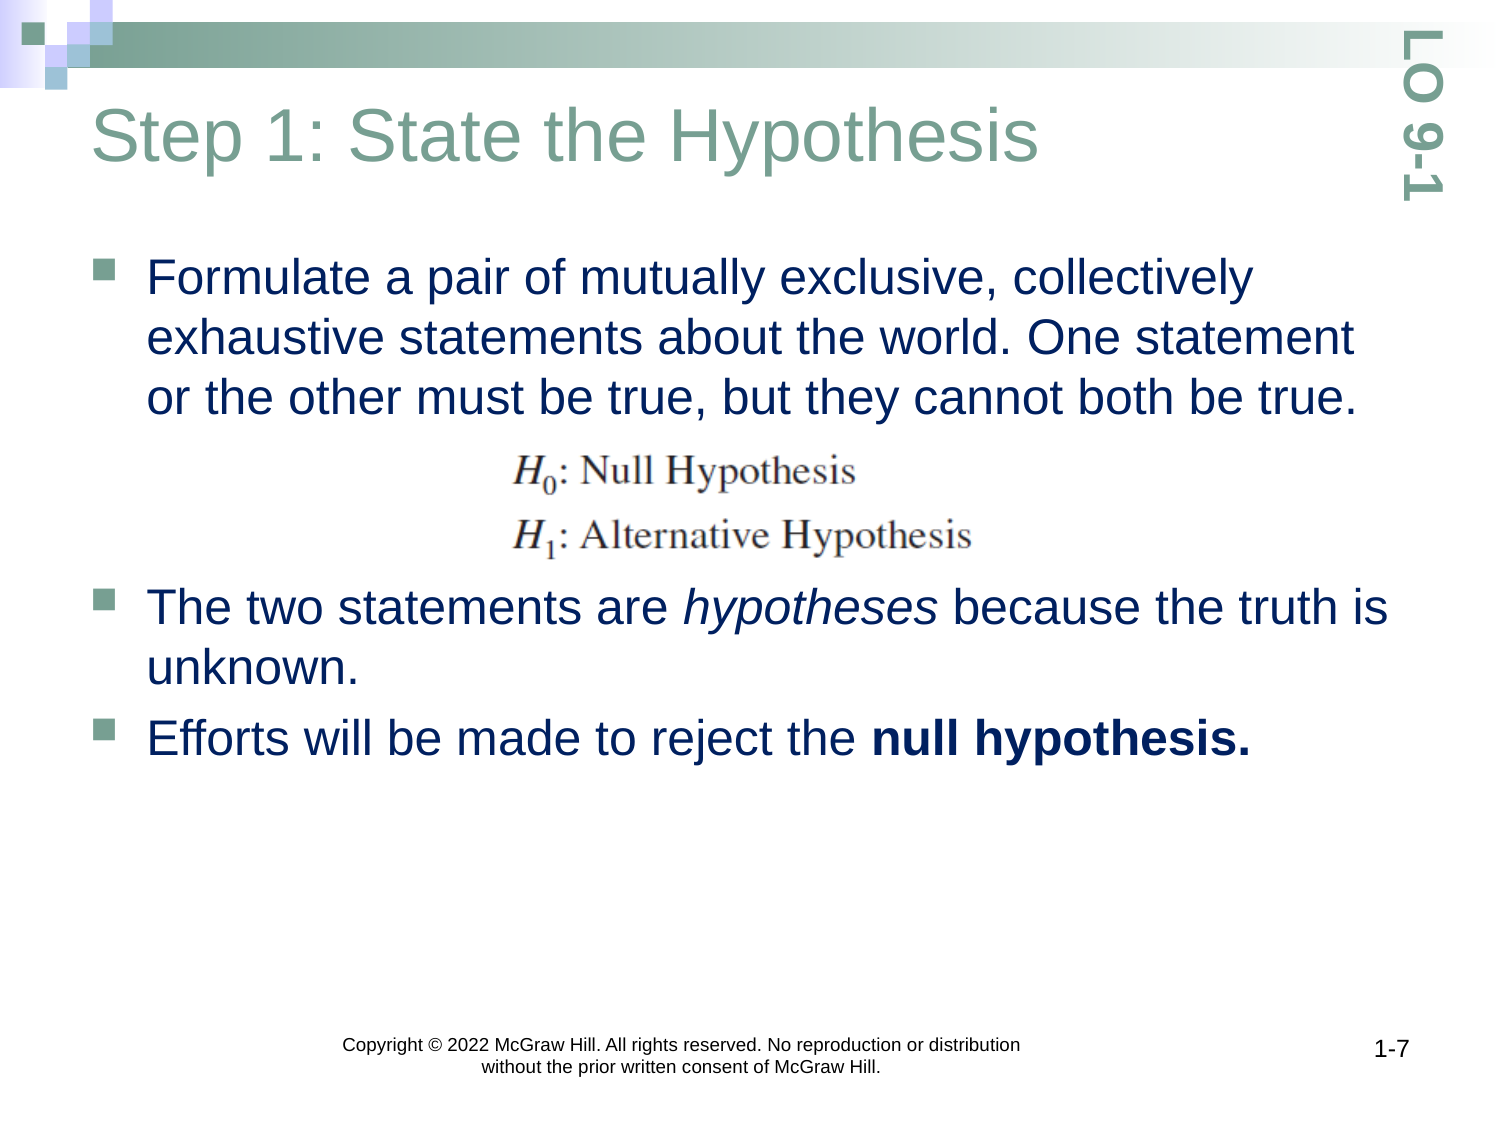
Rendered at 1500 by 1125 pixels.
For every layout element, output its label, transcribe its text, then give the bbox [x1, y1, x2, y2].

slide_number 1-7 [1074, 1025, 1425, 1100]
title Step 1: State the Hypothesis [74, 74, 1381, 188]
list LO 9-1 [1381, 12, 1470, 288]
footer Copyright © 2022 McGraw Hill. All rights reserved. No reproduction or distribution without the prior written consent of McGraw Hill. [312, 1025, 1050, 1100]
list Formulate a pair of mutually exclusive, collectively exhaustive statements about the world. One statement or the other must be true, but they cannot both be true. The two statements are hypotheses because the truth is unknown. Efforts will be made to reject the null hypothesis. [74, 237, 1426, 963]
picture [507, 437, 993, 573]
